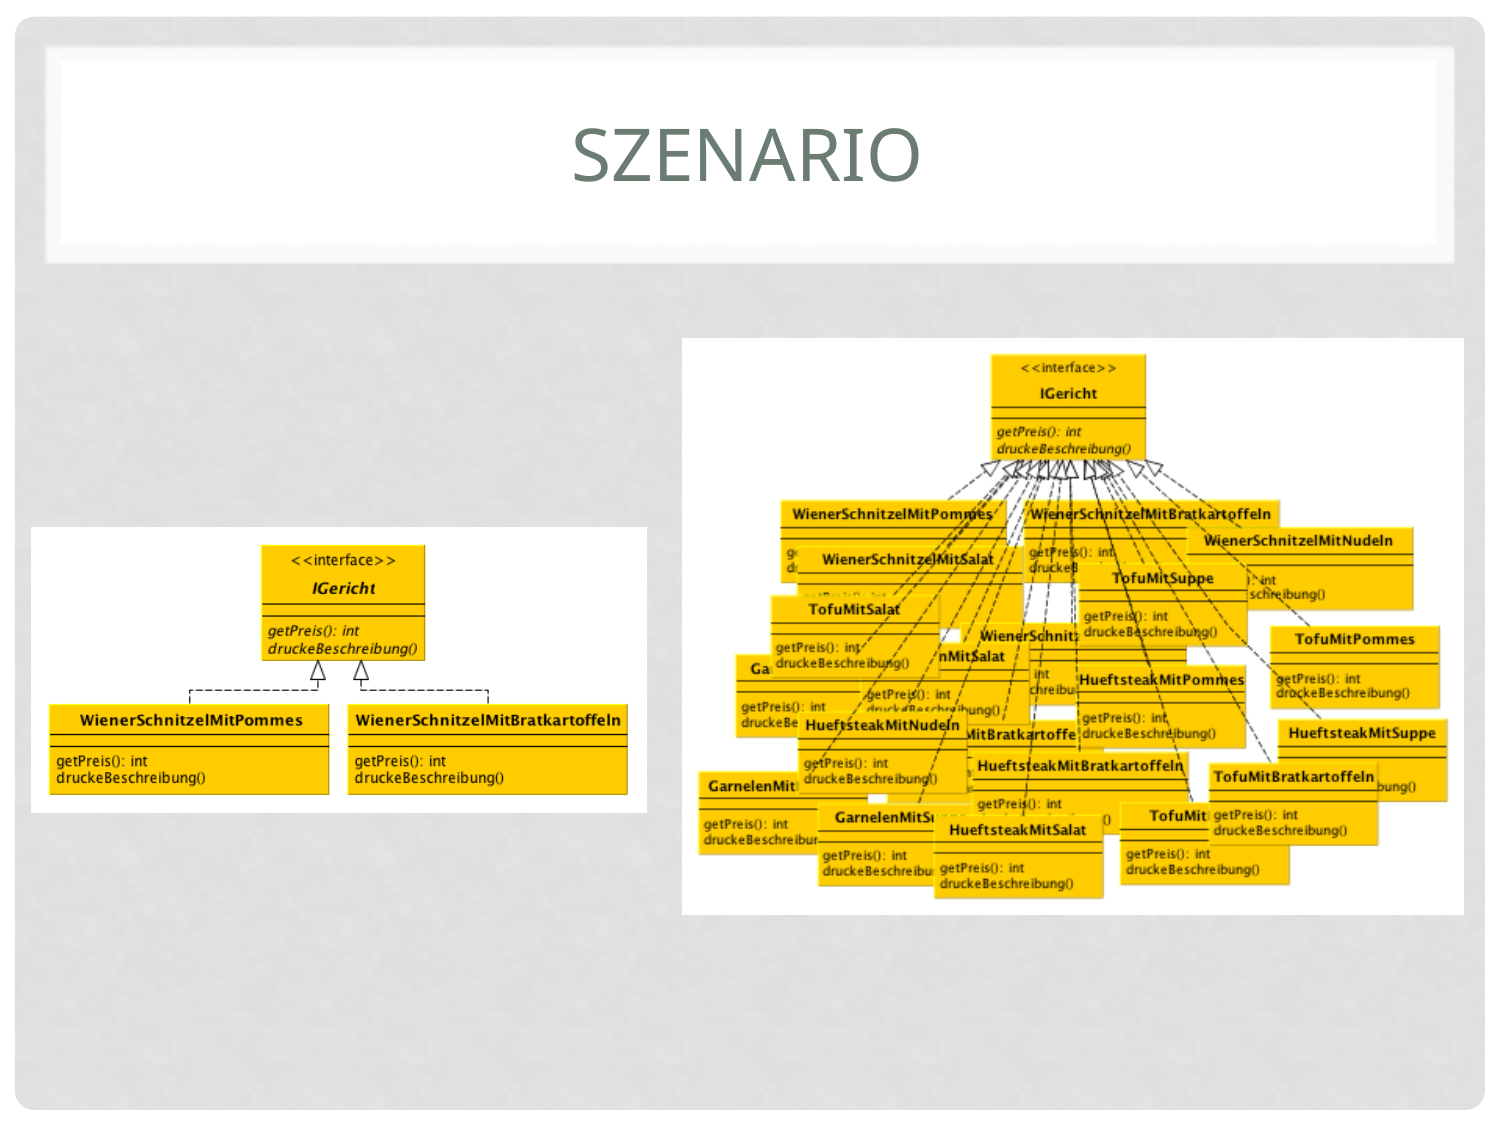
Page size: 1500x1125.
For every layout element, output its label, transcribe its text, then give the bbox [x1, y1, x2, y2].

title Szenario [69, 66, 1425, 238]
picture [682, 337, 1465, 915]
picture [31, 526, 647, 813]
